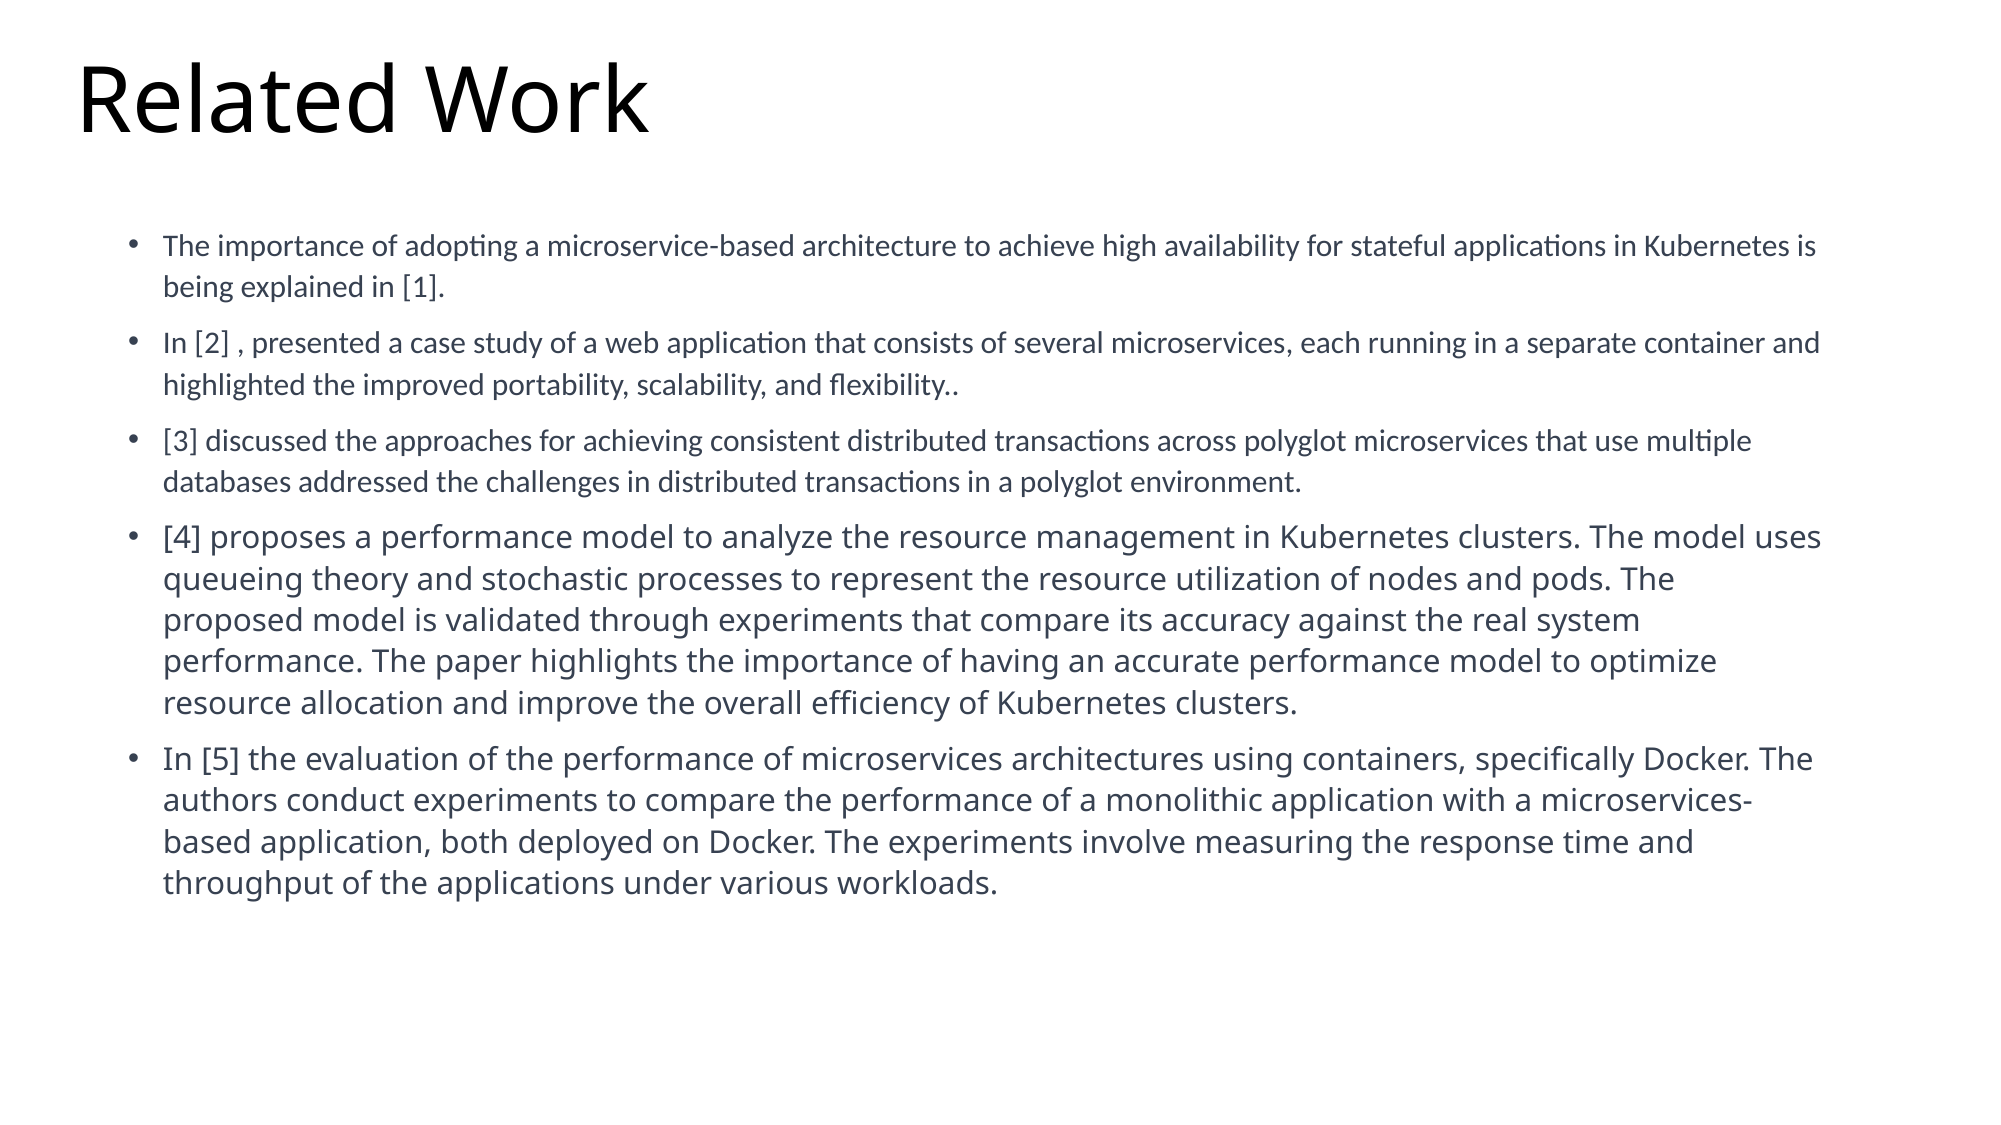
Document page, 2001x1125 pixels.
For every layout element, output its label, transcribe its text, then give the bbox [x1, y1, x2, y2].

list The importance of adopting a microservice-based architecture to achieve high availability for stateful applications in Kubernetes is being explained in [1]. In [2] , presented a case study of a web application that consists of several microservices, each running in a separate container and highlighted the improved portability, scalability, and flexibility.. [3] discussed the approaches for achieving consistent distributed transactions across polyglot microservices that use multiple databases addressed the challenges in distributed transactions in a polyglot environment. [4] proposes a performance model to analyze the resource management in Kubernetes clusters. The model uses queueing theory and stochastic processes to represent the resource utilization of nodes and pods. The proposed model is validated through experiments that compare its accuracy against the real system performance. The paper highlights the importance of having an accurate performance model to optimize resource allocation and improve the overall efficiency of Kubernetes clusters. In [5] the evaluation of the performance of microservices architectures using containers, specifically Docker. The authors conduct experiments to compare the performance of a monolithic application with a microservices-based application, both deployed on Docker. The experiments involve measuring the response time and throughput of the applications under various workloads. [113, 213, 1839, 909]
title Related Work [60, 0, 1786, 206]
